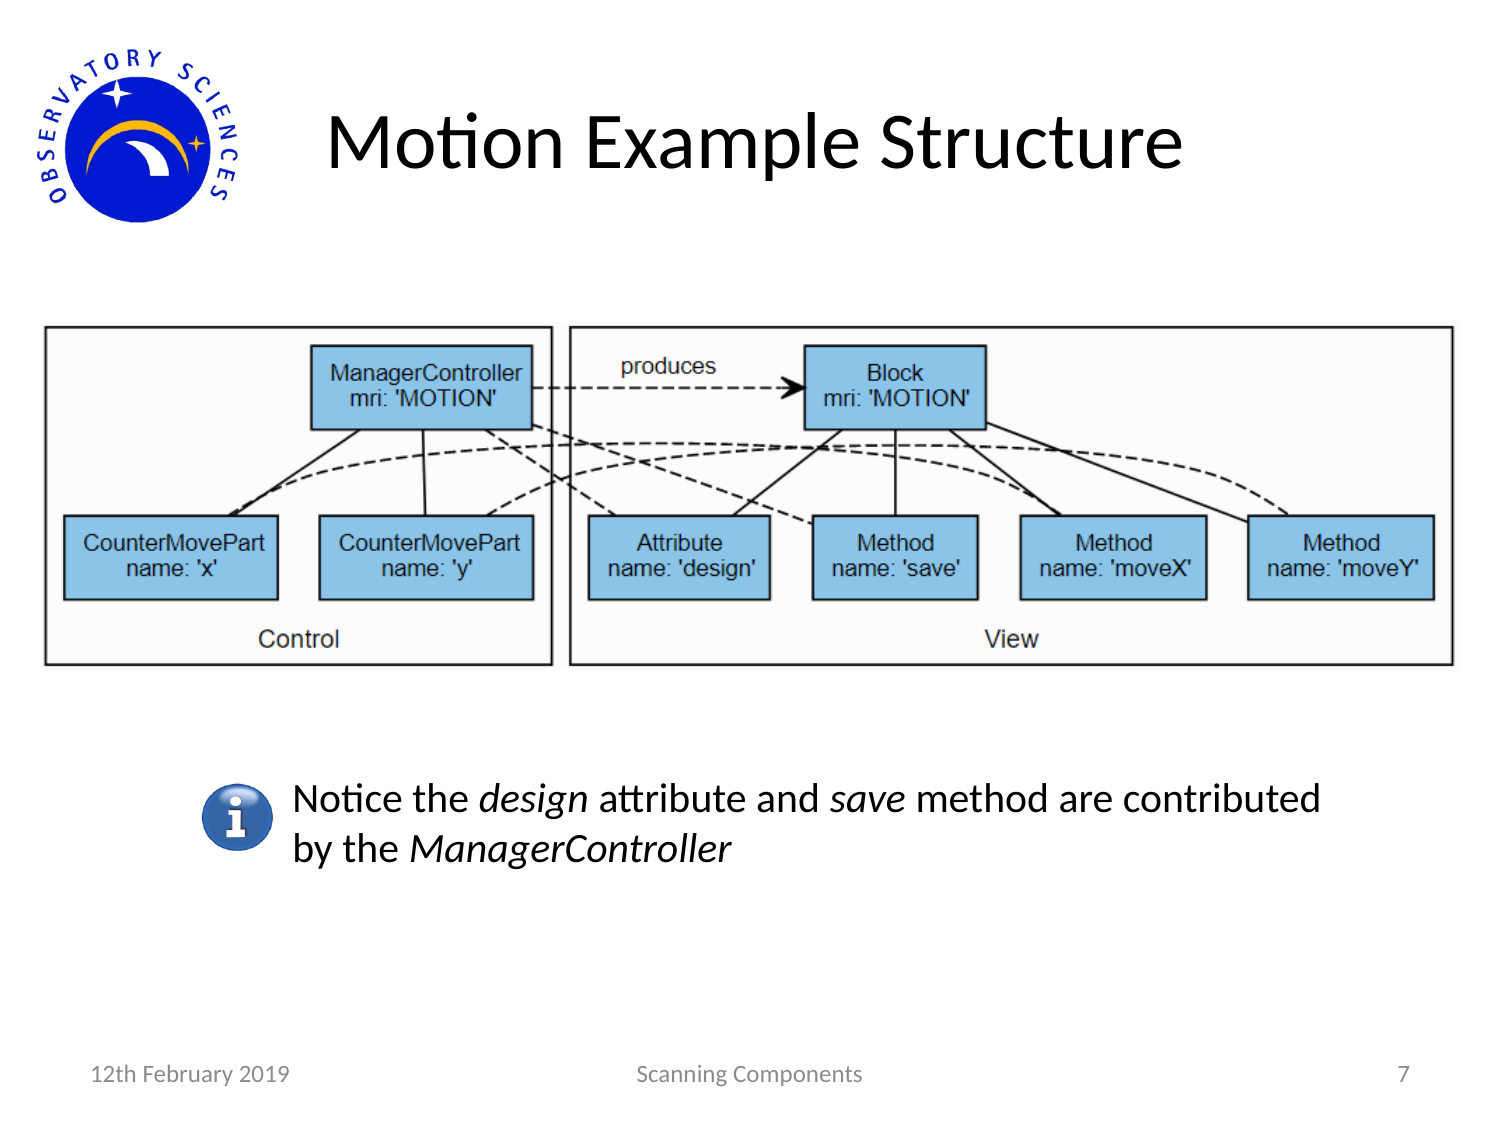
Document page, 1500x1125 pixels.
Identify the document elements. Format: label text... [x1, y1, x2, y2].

picture [41, 322, 1459, 669]
slide_number 7 [1074, 1042, 1425, 1103]
footer Scanning Components [512, 1042, 988, 1103]
title Motion Example Structure [253, 42, 1258, 231]
text_box Notice the design attribute and save method are contributed by the ManagerController [277, 763, 1365, 879]
picture [194, 776, 278, 860]
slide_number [75, 1042, 425, 1103]
picture [37, 49, 238, 223]
